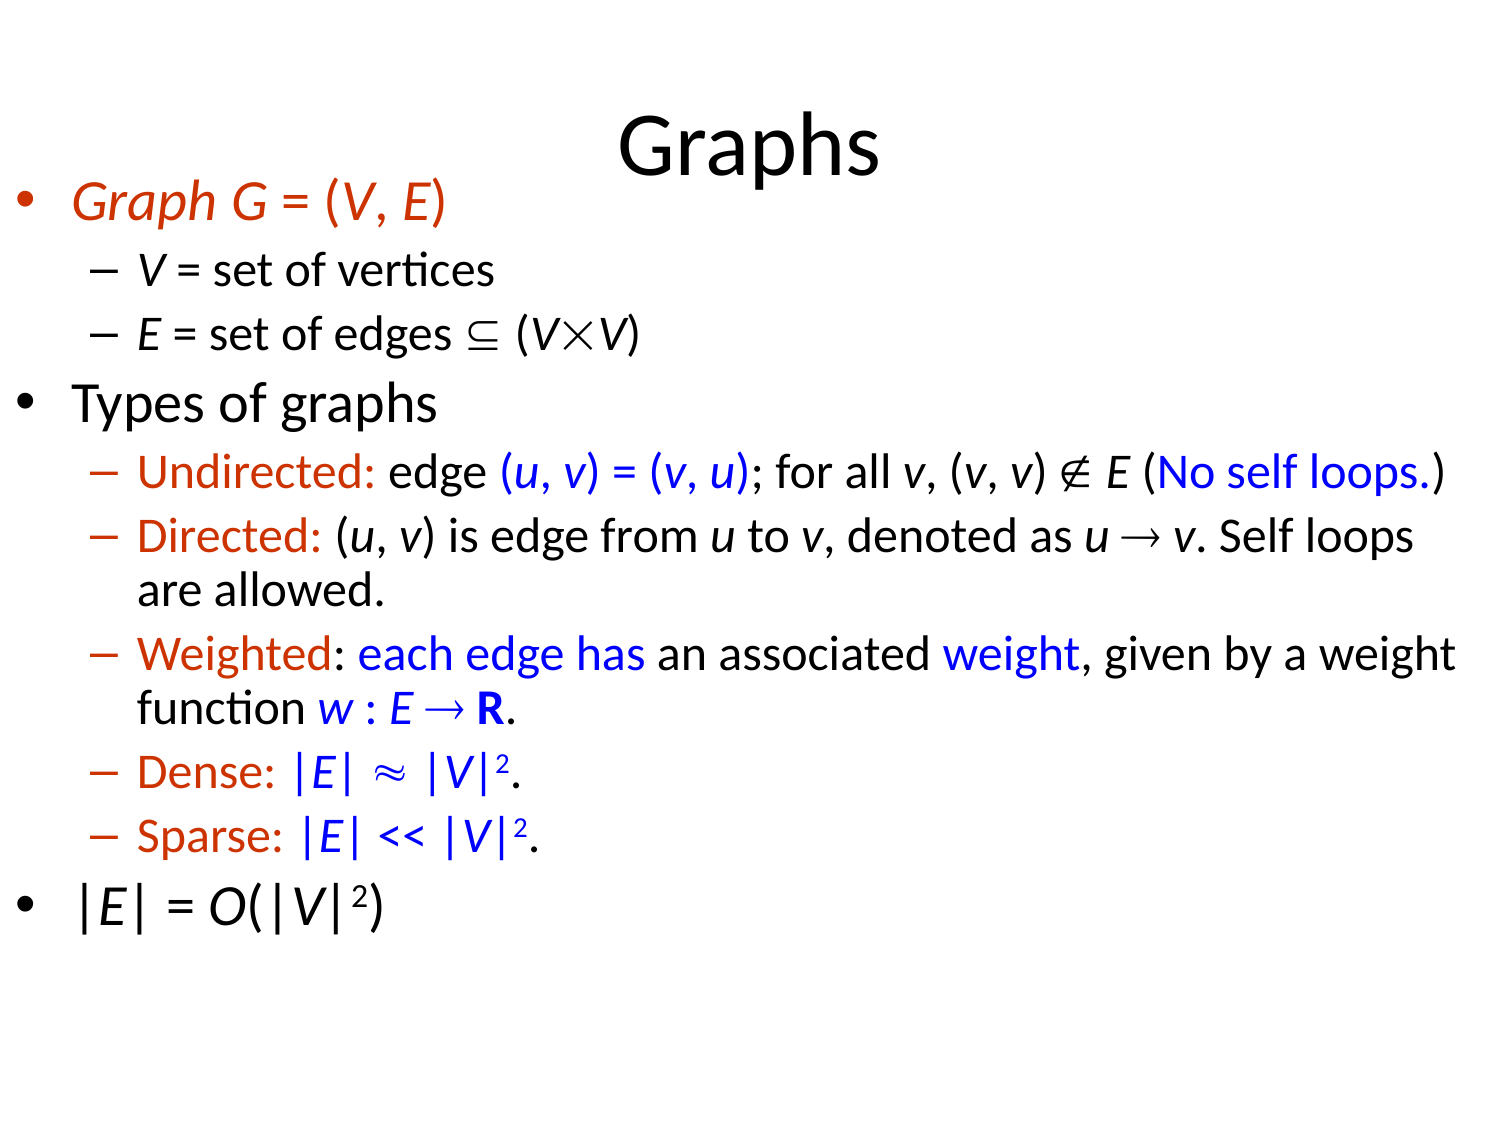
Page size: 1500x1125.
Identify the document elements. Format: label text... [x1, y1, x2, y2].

title Graphs [75, 45, 1425, 162]
list Graph G = (V, E) V = set of vertices E = set of edges  (VV) Types of graphs Undirected: edge (u, v) = (v, u); for all v, (v, v)  E (No self loops.) Directed: (u, v) is edge from u to v, denoted as u  v. Self loops are allowed. Weighted: each edge has an associated weight, given by a weight function w : E  R. Dense: |E|  |V|2. Sparse: |E| << |V|2. |E| = O(|V|2) [0, 162, 1475, 1038]
